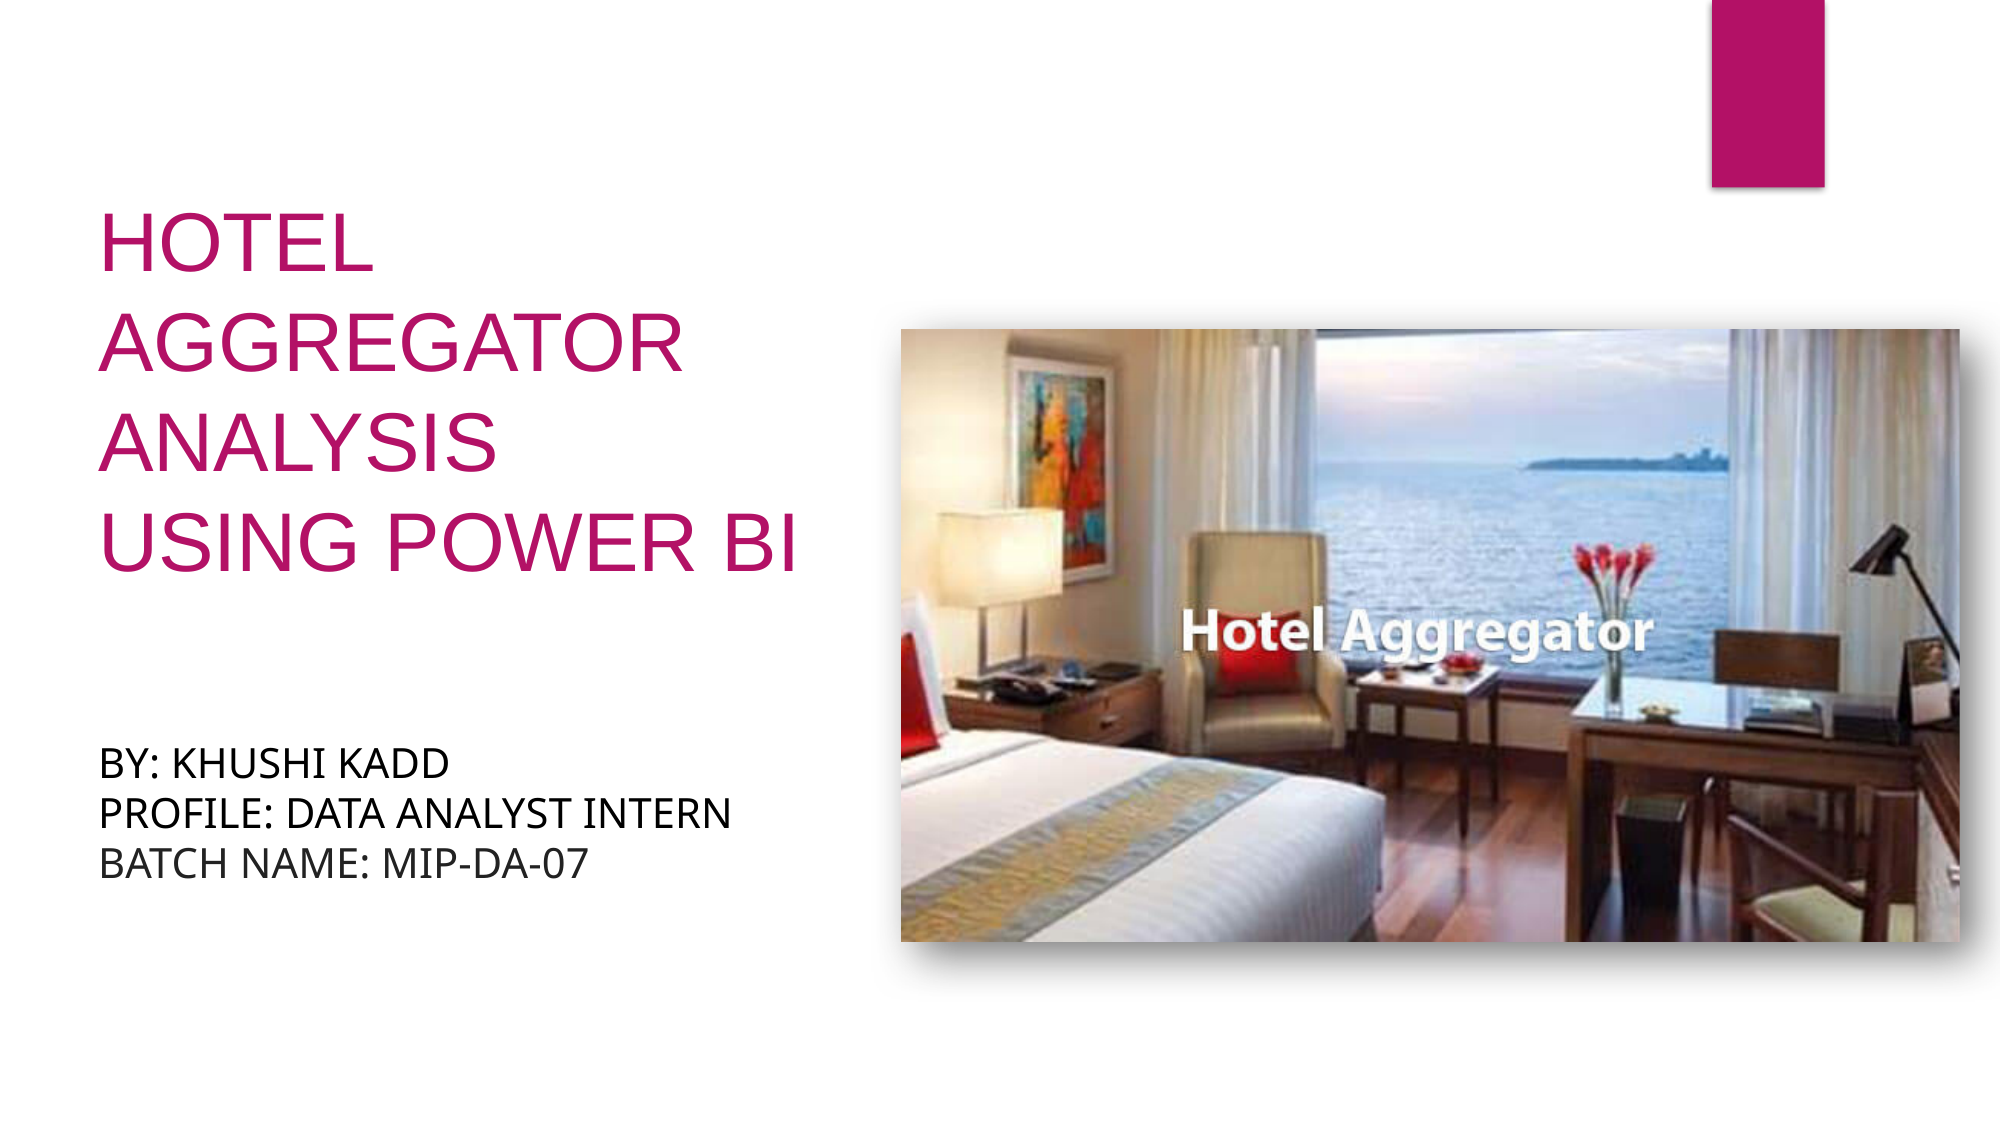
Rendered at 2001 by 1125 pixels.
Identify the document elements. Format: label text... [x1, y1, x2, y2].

text_box BY: KHUSHI KADD PROFILE: DATA ANALYST INTERN BATCH NAME: MIP-DA-07 [83, 729, 766, 939]
text_box HOTEL AGGREGATOR ANALYSIS USING POWER BI [83, 180, 856, 596]
picture [900, 328, 1960, 942]
